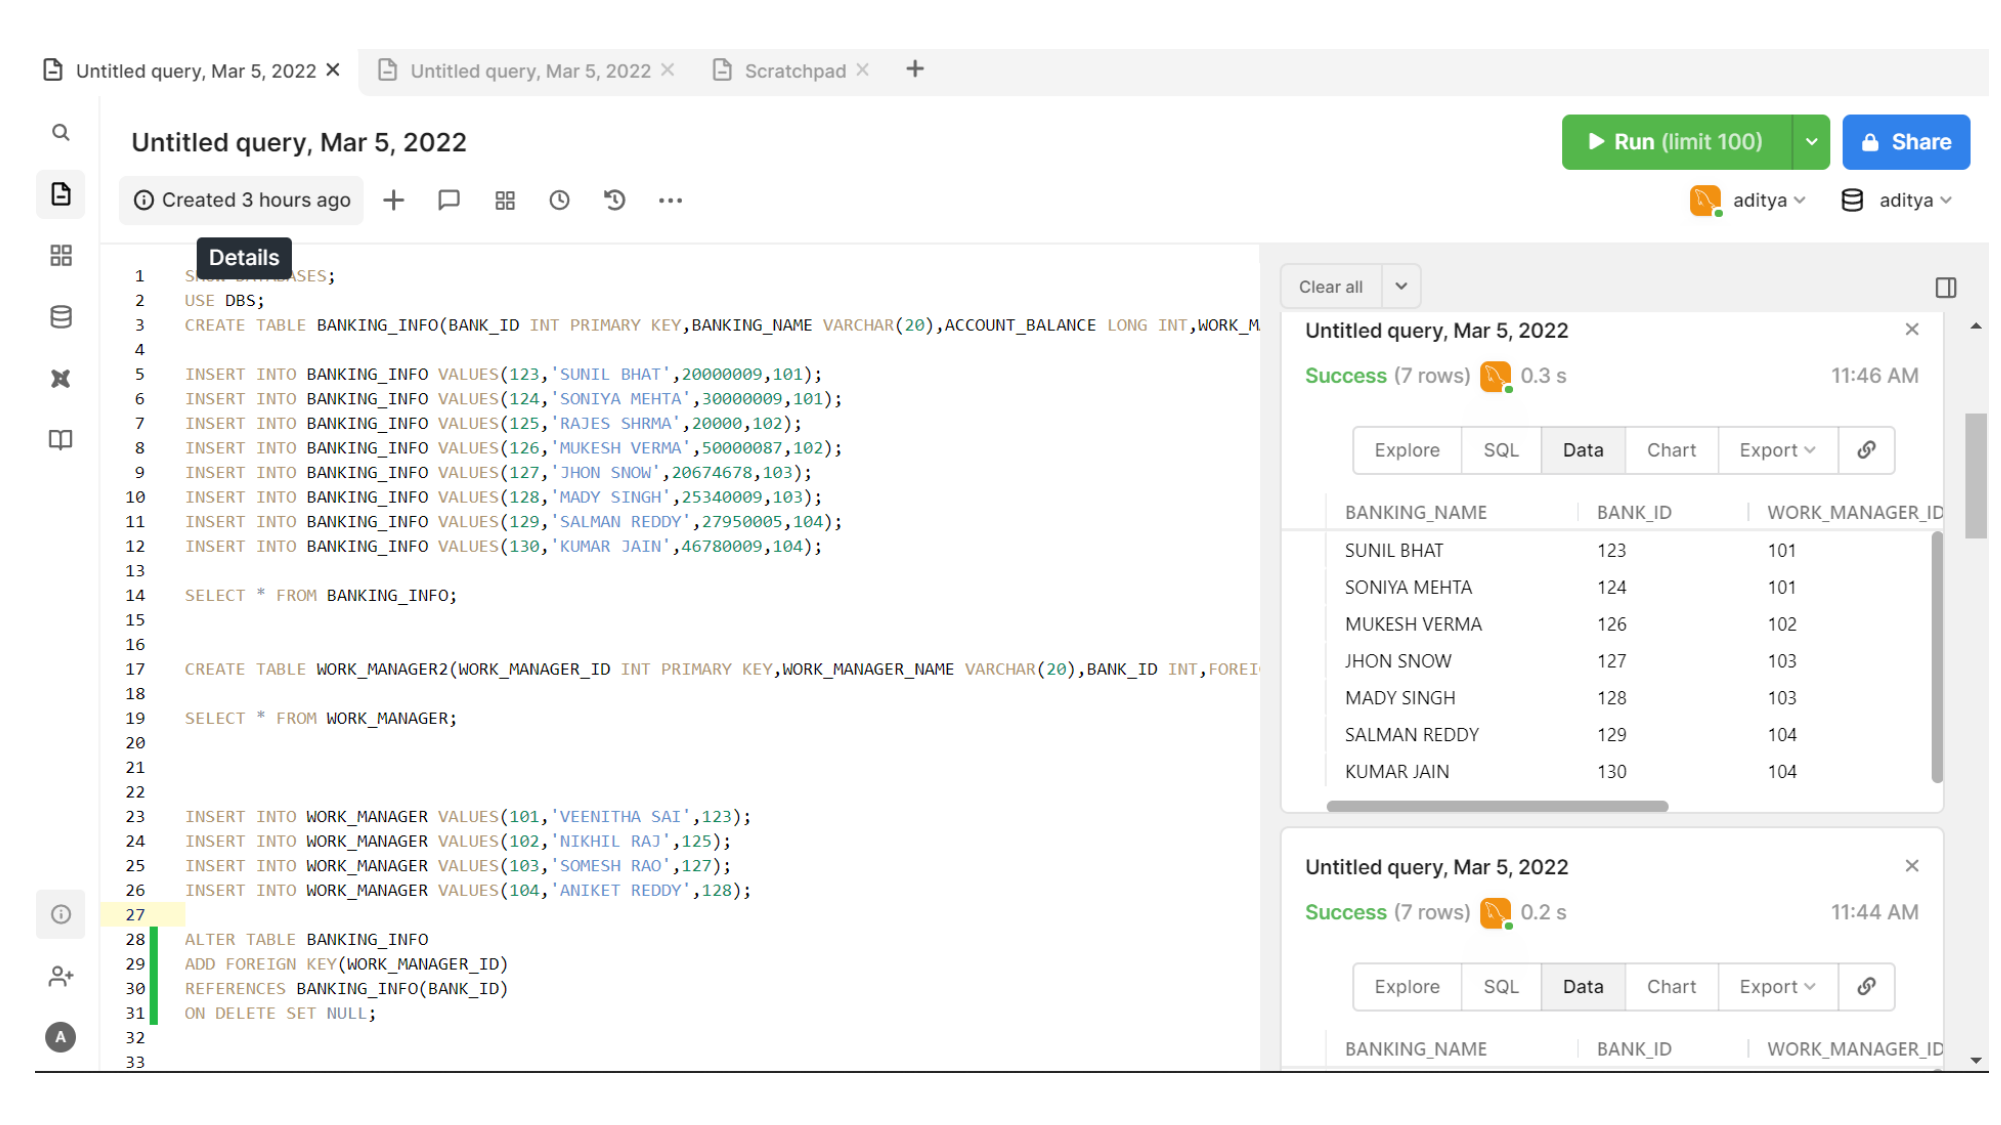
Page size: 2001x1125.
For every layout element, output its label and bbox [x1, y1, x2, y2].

picture [35, 49, 1989, 1073]
